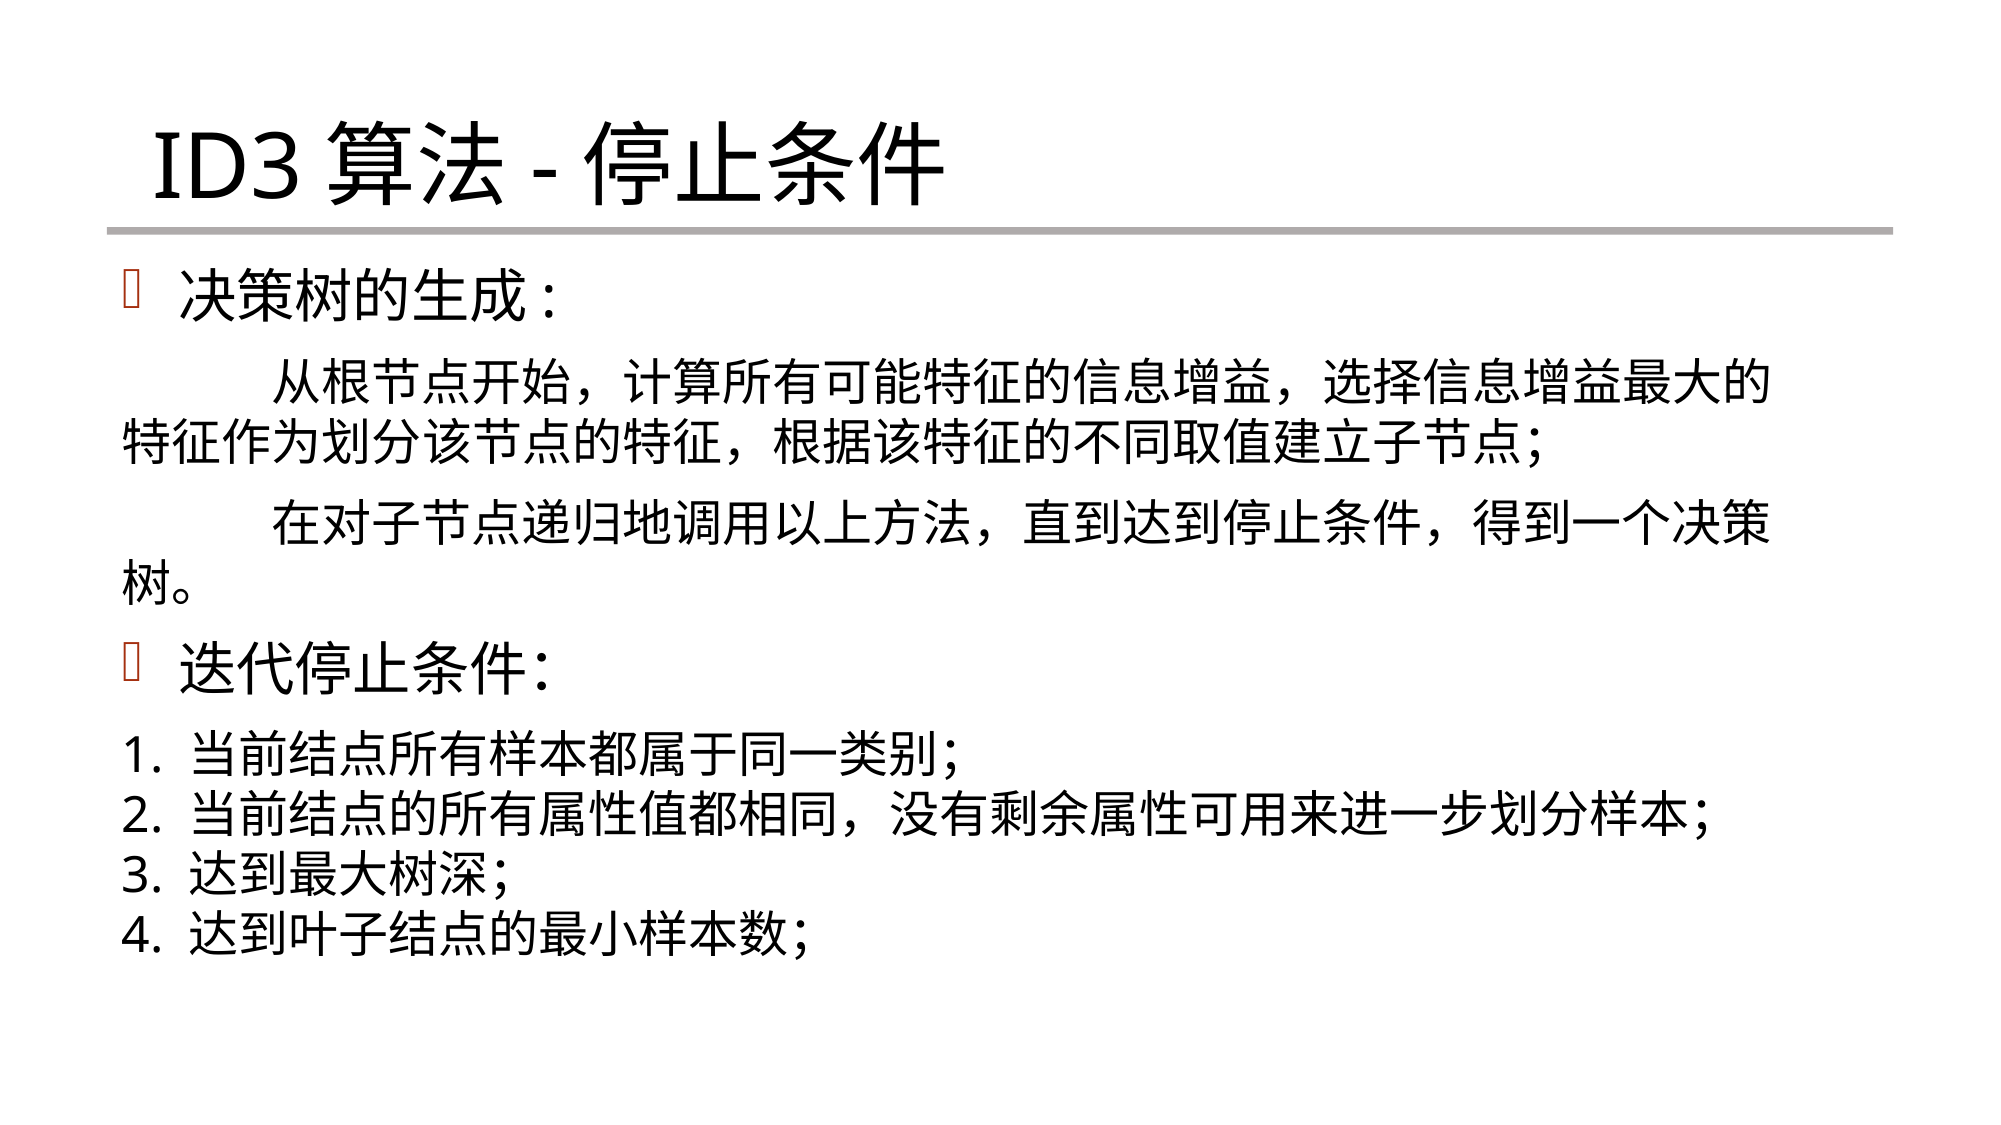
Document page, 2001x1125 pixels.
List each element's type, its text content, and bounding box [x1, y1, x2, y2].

text_box 决策树的生成: 从根节点开始，计算所有可能特征的信息增益，选择信息增益最大的特征作为划分该节点的特征，根据该特征的不同取值建立子节点； 在对子节点递归地调用以上方法，直到达到停止条件，得到⼀个决策树。 迭代停止条件： 1. 当前结点所有样本都属于同⼀类别； 2. 当前结点的所有属性值都相同，没有剩余属性可用来进一步划分样本； 3. 达到最大树深； 4. 达到叶子结点的最小样本数； [106, 252, 1832, 950]
text_box [1863, 226, 1894, 236]
text_box [106, 226, 137, 236]
title ID3算法-停止条件 [137, 59, 1863, 278]
